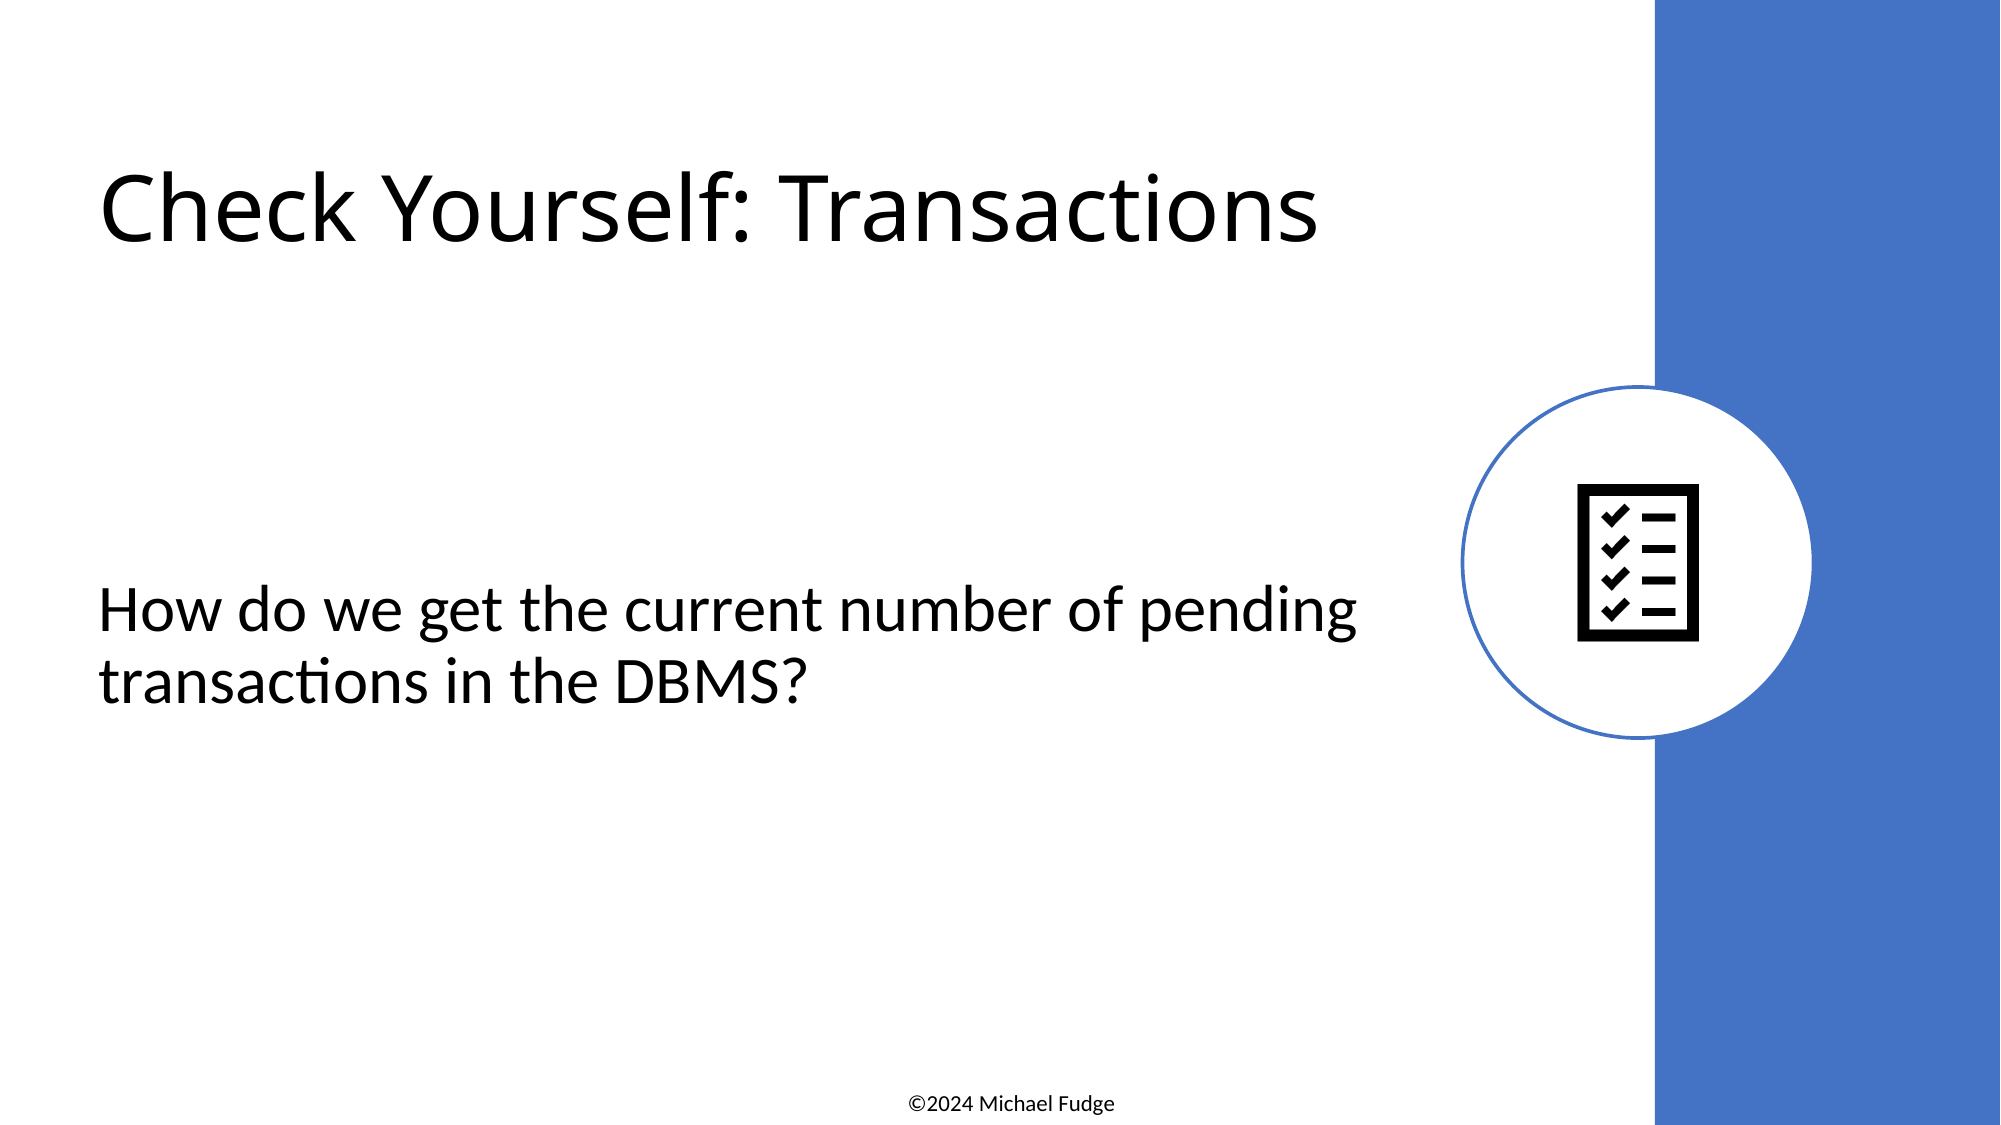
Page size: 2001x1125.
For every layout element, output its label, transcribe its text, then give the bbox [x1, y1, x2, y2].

text_box [1461, 385, 1815, 740]
title Check Yourself: Transactions [83, 102, 1654, 321]
text_box [1654, 0, 2000, 1125]
picture [1544, 468, 1732, 657]
list How do we get the current number of pending transactions in the DBMS? [83, 352, 1381, 1125]
